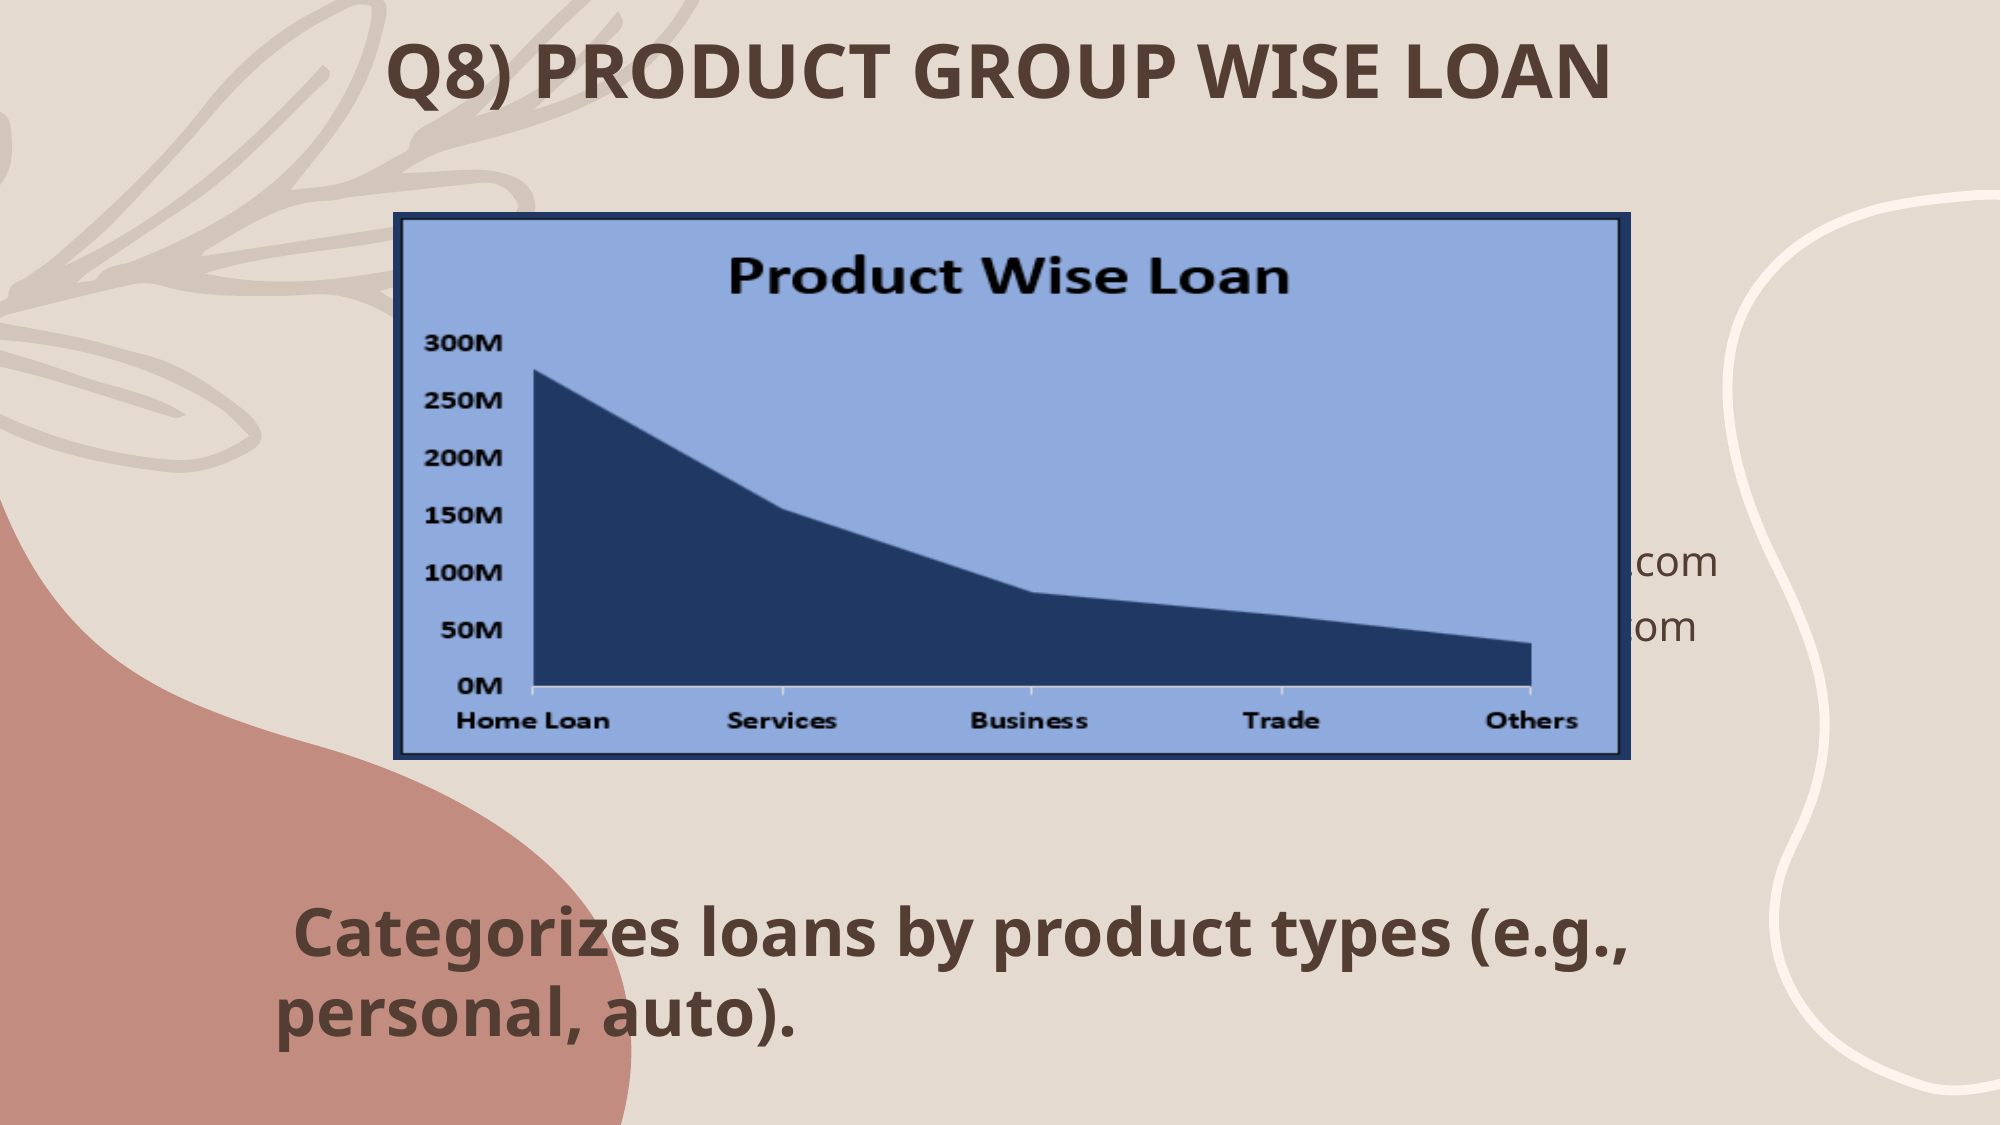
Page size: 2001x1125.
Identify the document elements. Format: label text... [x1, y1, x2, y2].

title Q8) PRODUCT GROUP WISE LOAN [130, 0, 1870, 174]
text_box Categorizes loans by product types (e.g., personal, auto). [260, 881, 1824, 1102]
picture [393, 212, 1631, 760]
list BRITA TAMM 502-555-0152 brita@firstupconsultants.com www.firstupconsultants.com [1123, 149, 1758, 881]
